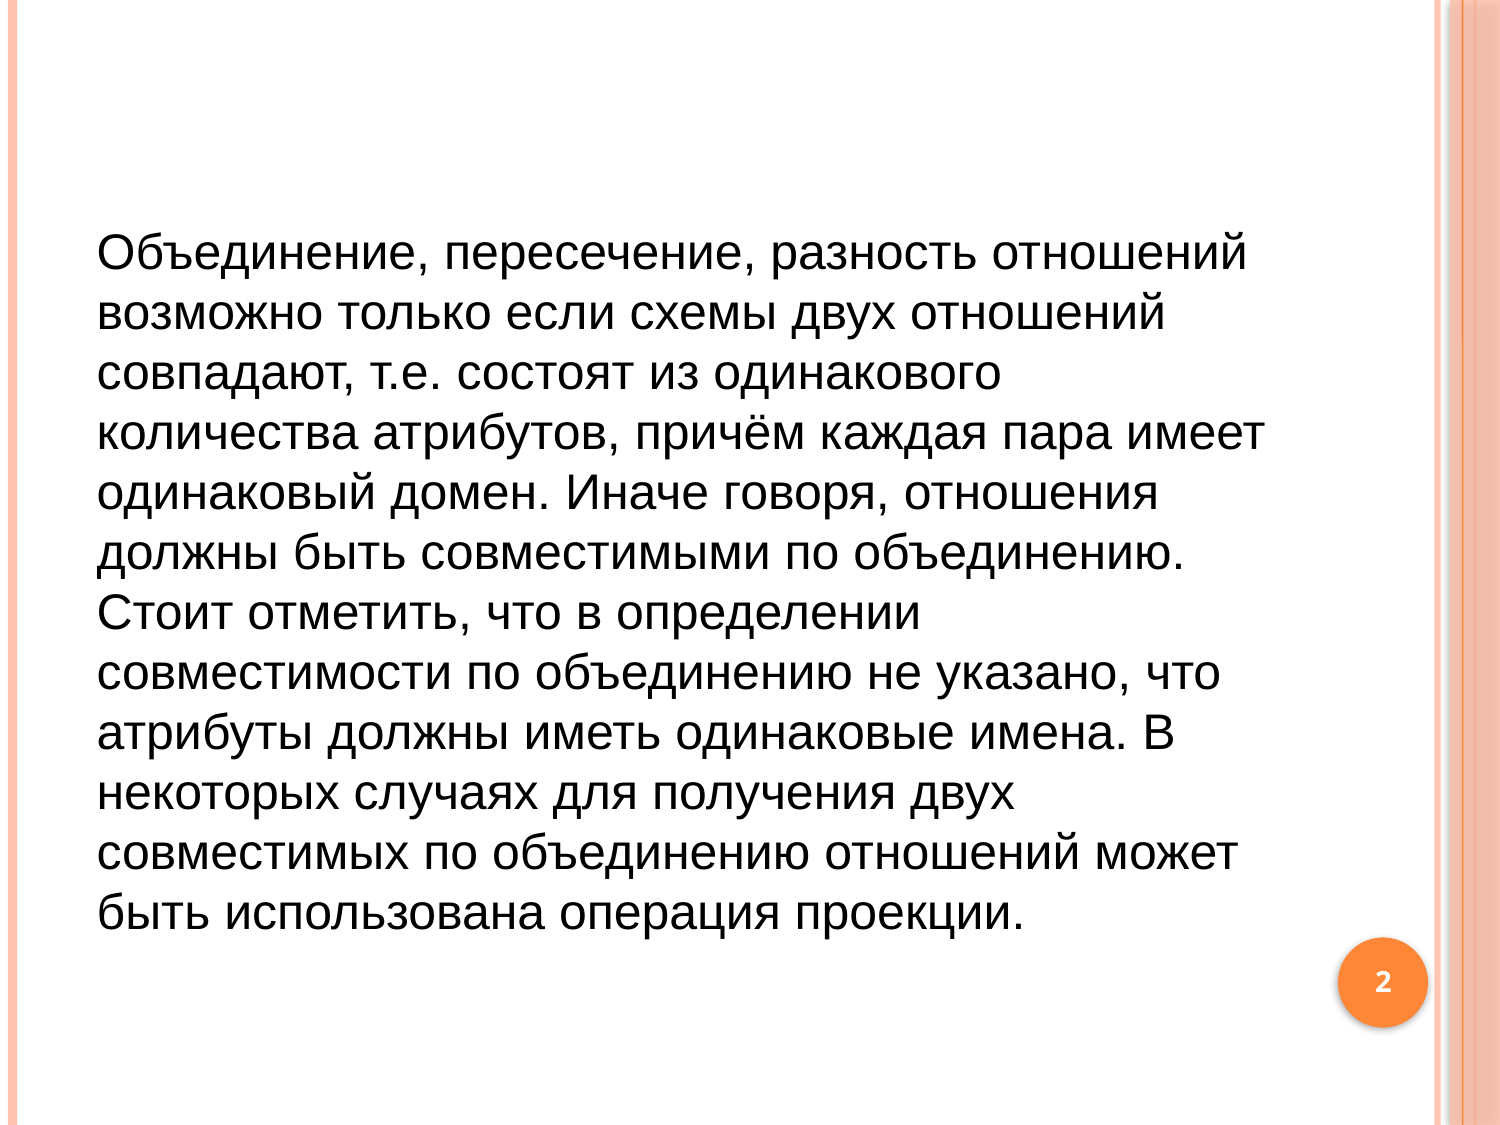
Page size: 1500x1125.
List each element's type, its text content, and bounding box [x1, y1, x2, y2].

text_box Объединение, пересечение, разность отношений возможно только если схемы двух отношений совпадают, т.е. состоят из одинакового количества атрибутов, причём каждая пара имеет одинаковый домен. Иначе говоря, отношения должны быть совместимыми по объединению. Стоит отметить, что в определении совместимости по объединению не указано, что атрибуты должны иметь одинаковые имена. В некоторых случаях для получения двух совместимых по объединению отношений может быть использована операция проекции. [81, 152, 1282, 669]
slide_number 2 [1333, 940, 1434, 1026]
